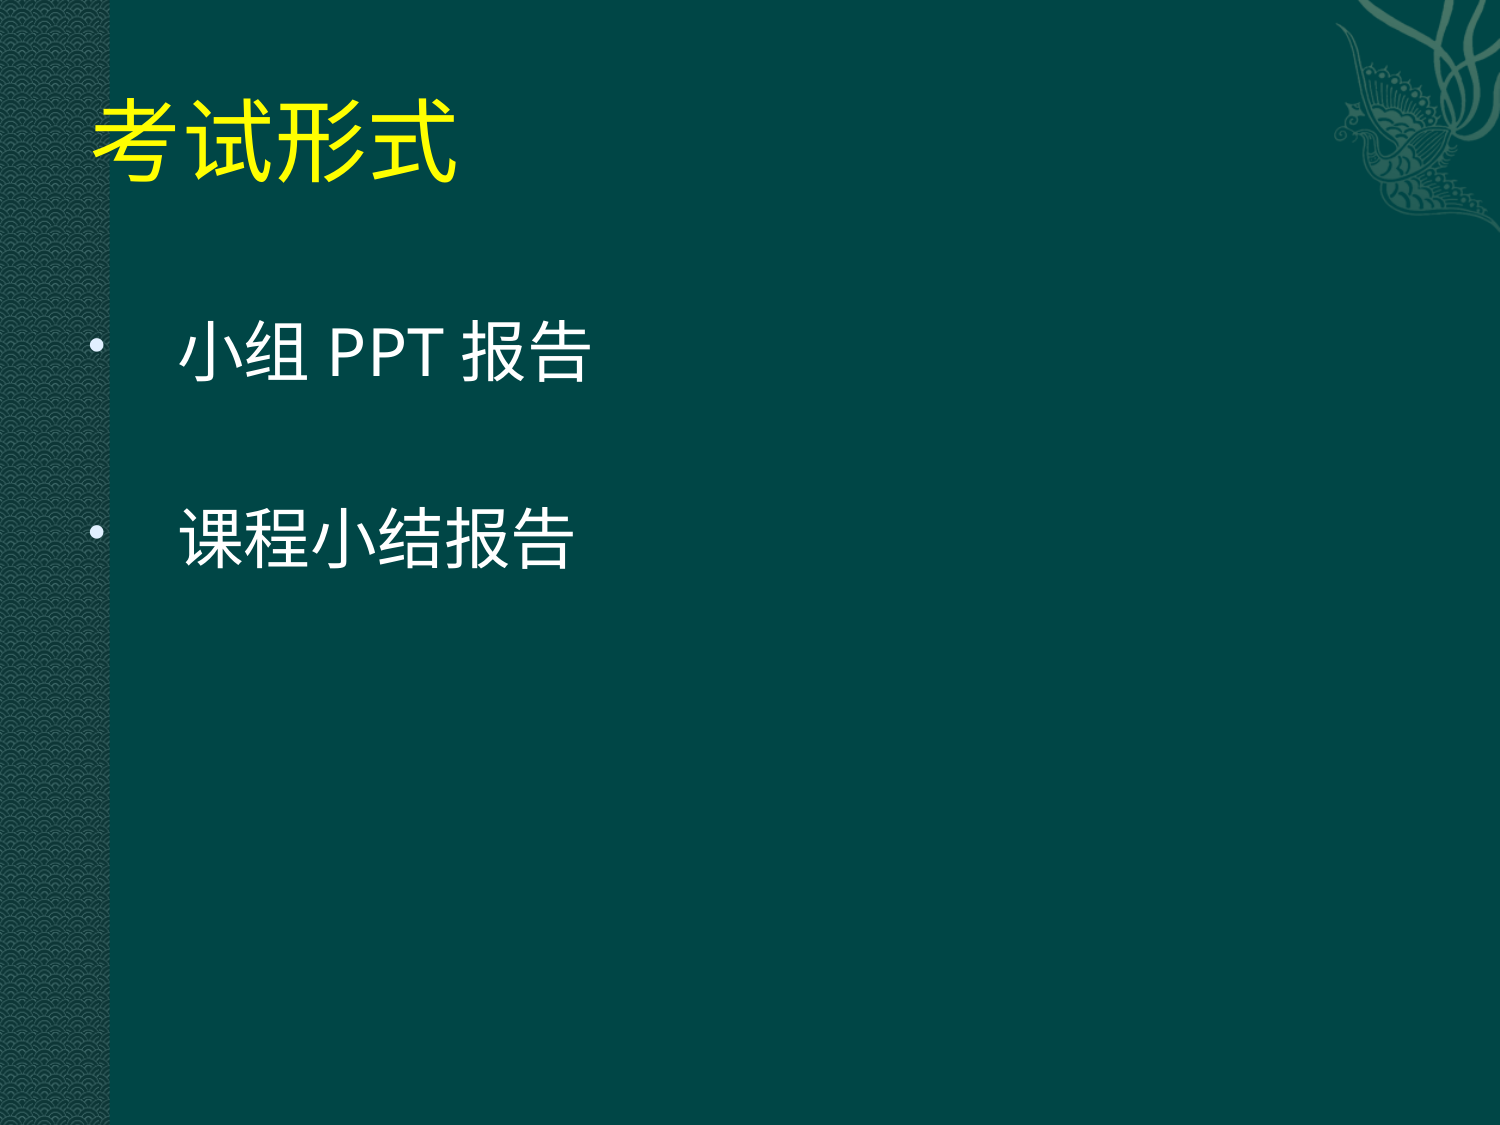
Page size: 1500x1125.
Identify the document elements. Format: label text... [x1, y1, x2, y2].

title 考试形式 [75, 45, 1351, 233]
picture [0, 0, 110, 1125]
list 小组PPT报告 课程小结报告 [74, 302, 1426, 1006]
